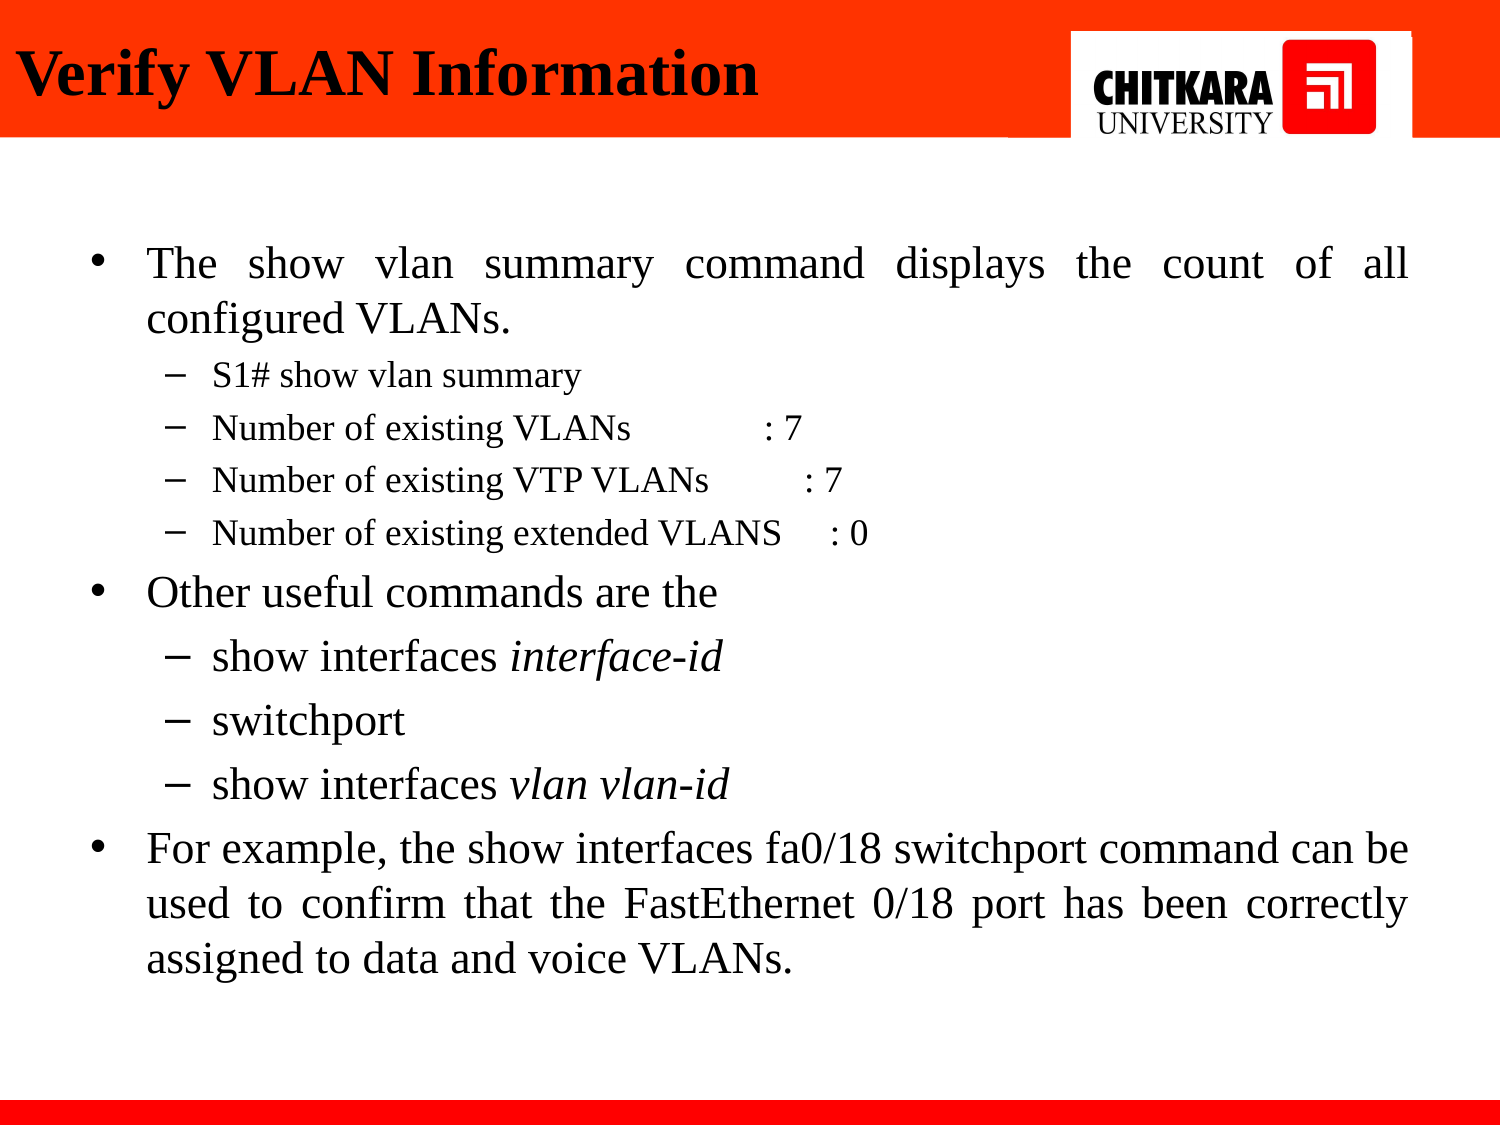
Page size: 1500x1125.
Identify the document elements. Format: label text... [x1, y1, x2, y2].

list The show vlan summary command displays the count of all configured VLANs. S1# show vlan summary Number of existing VLANs : 7 Number of existing VTP VLANs : 7 Number of existing extended VLANS : 0 Other useful commands are the show interfaces interface-id switchport show interfaces vlan vlan-id For example, the show interfaces fa0/18 switchport command can be used to confirm that the FastEthernet 0/18 port has been correctly assigned to data and voice VLANs. [75, 224, 1425, 968]
picture [1074, 37, 1391, 138]
title Verify VLAN Information [0, 0, 1063, 138]
